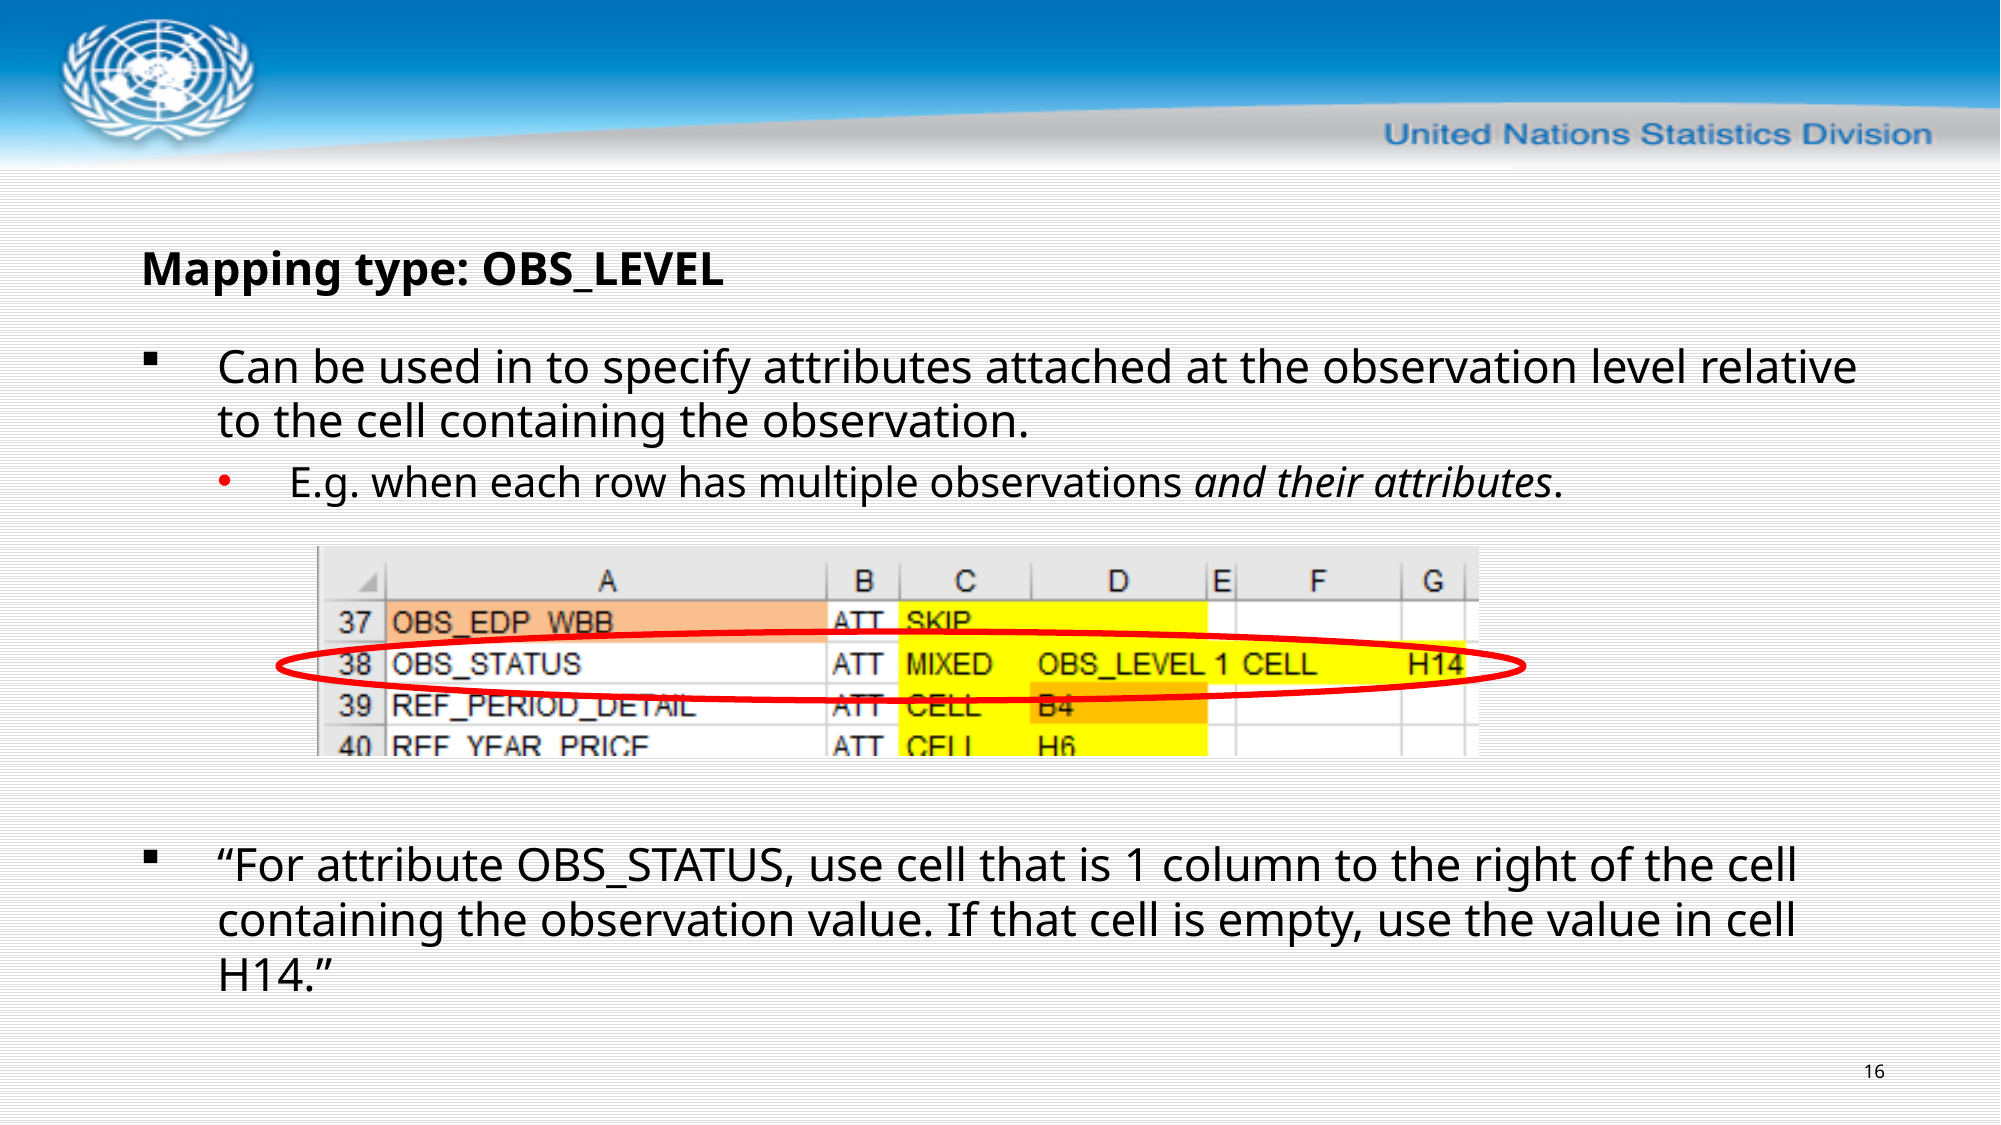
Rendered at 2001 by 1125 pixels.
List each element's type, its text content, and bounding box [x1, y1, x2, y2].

text_box [278, 654, 312, 678]
title Mapping type: OBS_LEVEL [125, 196, 1876, 303]
text_box [1483, 653, 1524, 679]
picture [0, 0, 2000, 169]
list Can be used in to specify attributes attached at the observation level relative to the cell containing the observation. E.g. when each row has multiple observations and their attributes. “For attribute OBS_STATUS, use cell that is 1 column to the right of the cell containing the observation value. If that cell is empty, use the value in cell H14.” [124, 329, 1876, 1055]
slide_number 16 [1433, 1042, 1900, 1103]
picture [317, 546, 1479, 757]
